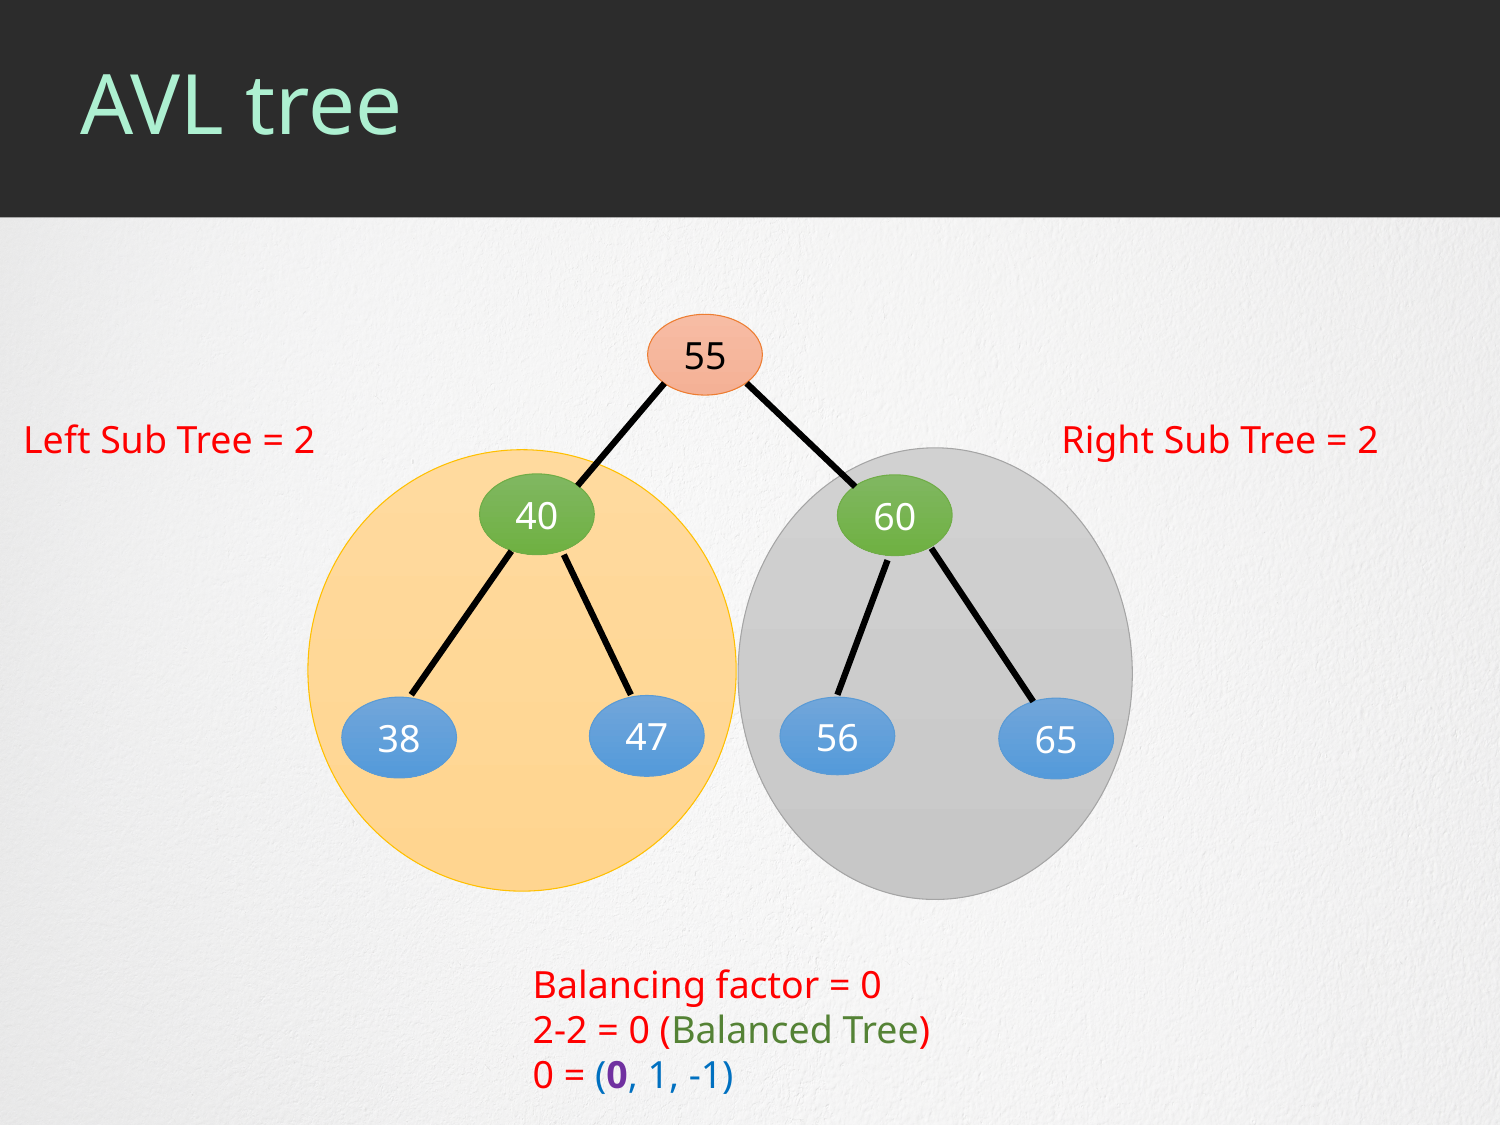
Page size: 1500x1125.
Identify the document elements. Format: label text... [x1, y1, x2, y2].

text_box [837, 560, 888, 695]
text_box 55 [647, 313, 763, 396]
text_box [411, 551, 512, 695]
text_box 56 [779, 696, 896, 776]
text_box Balancing factor = 0 2-2 = 0 (Balanced Tree) 0 = (0, 1, -1) [517, 954, 968, 1104]
text_box [307, 449, 737, 892]
text_box 60 [836, 474, 953, 557]
text_box 40 [478, 473, 595, 556]
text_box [746, 383, 856, 487]
title AVL tree [65, 0, 1500, 216]
text_box Left Sub Tree = 2 [8, 408, 338, 468]
text_box [737, 447, 1133, 901]
text_box Right Sub Tree = 2 [1046, 408, 1420, 468]
text_box 65 [998, 697, 1115, 780]
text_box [563, 554, 631, 695]
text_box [931, 548, 1034, 702]
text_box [577, 383, 665, 486]
text_box 47 [588, 694, 705, 777]
text_box 38 [341, 696, 458, 779]
